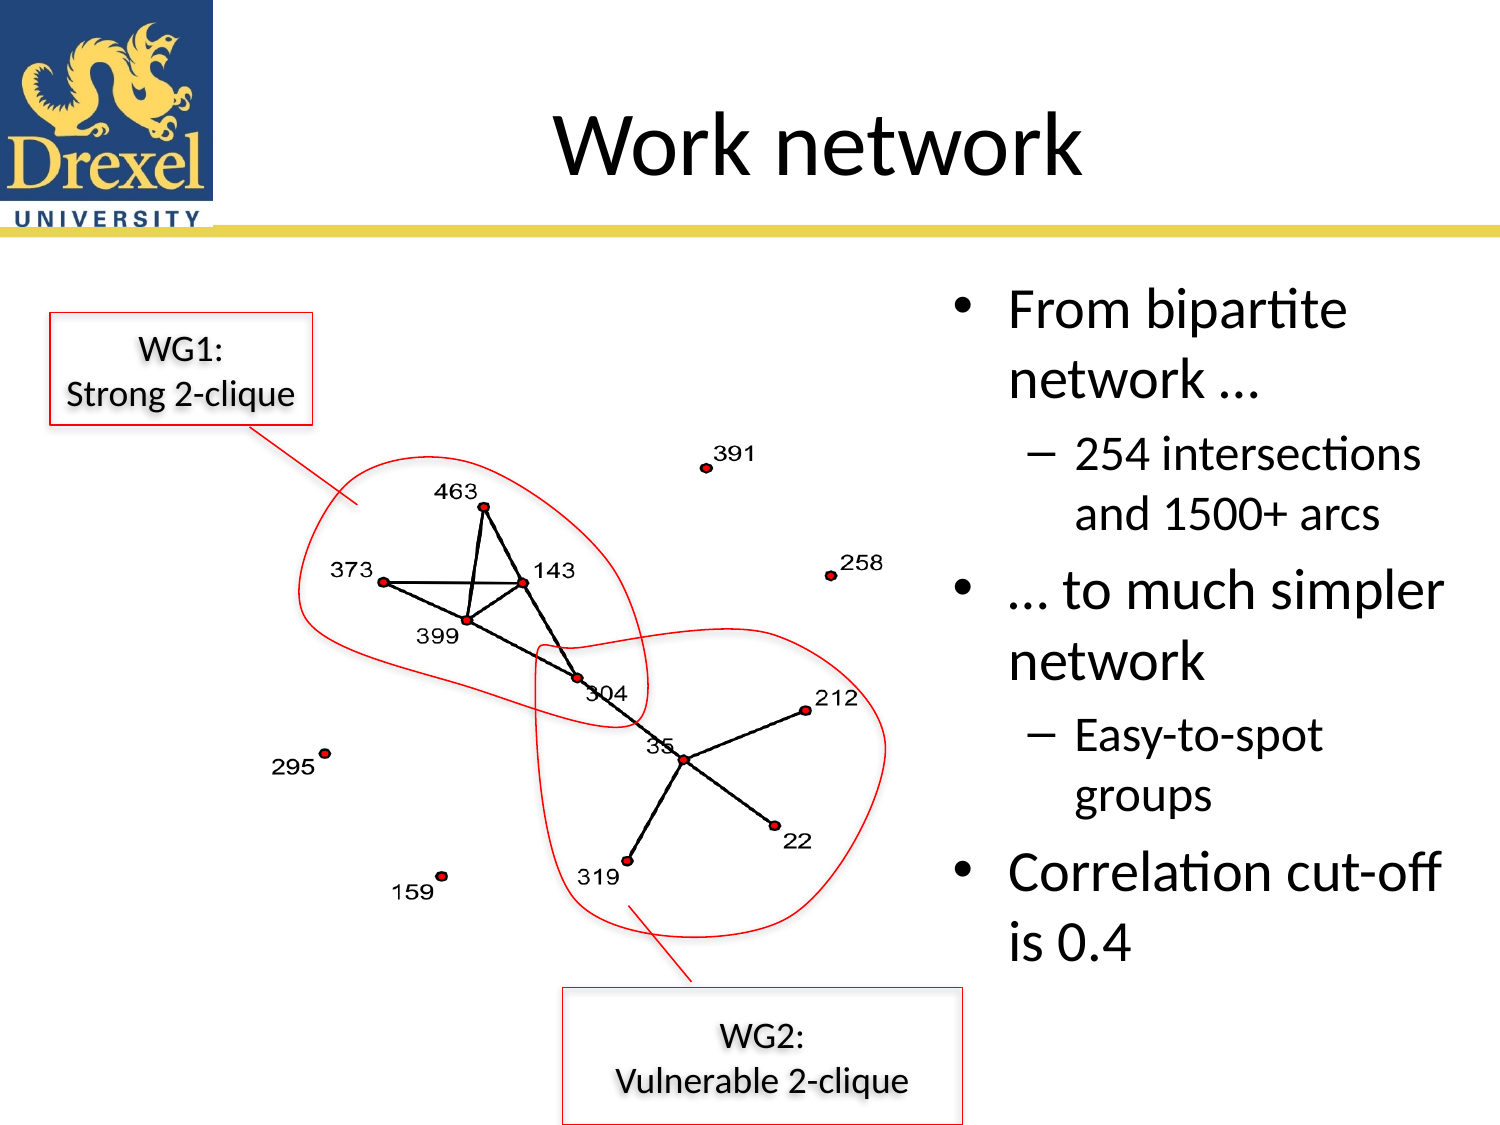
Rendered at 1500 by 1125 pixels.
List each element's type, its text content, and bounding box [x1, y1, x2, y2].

picture [0, 262, 1051, 1125]
picture [0, 0, 213, 227]
title Work network [212, 45, 1425, 233]
list From bipartite network … 254 intersections and 1500+ arcs … to much simpler network Easy-to-spot groups Correlation cut-off is 0.4 [1051, 262, 1463, 1005]
